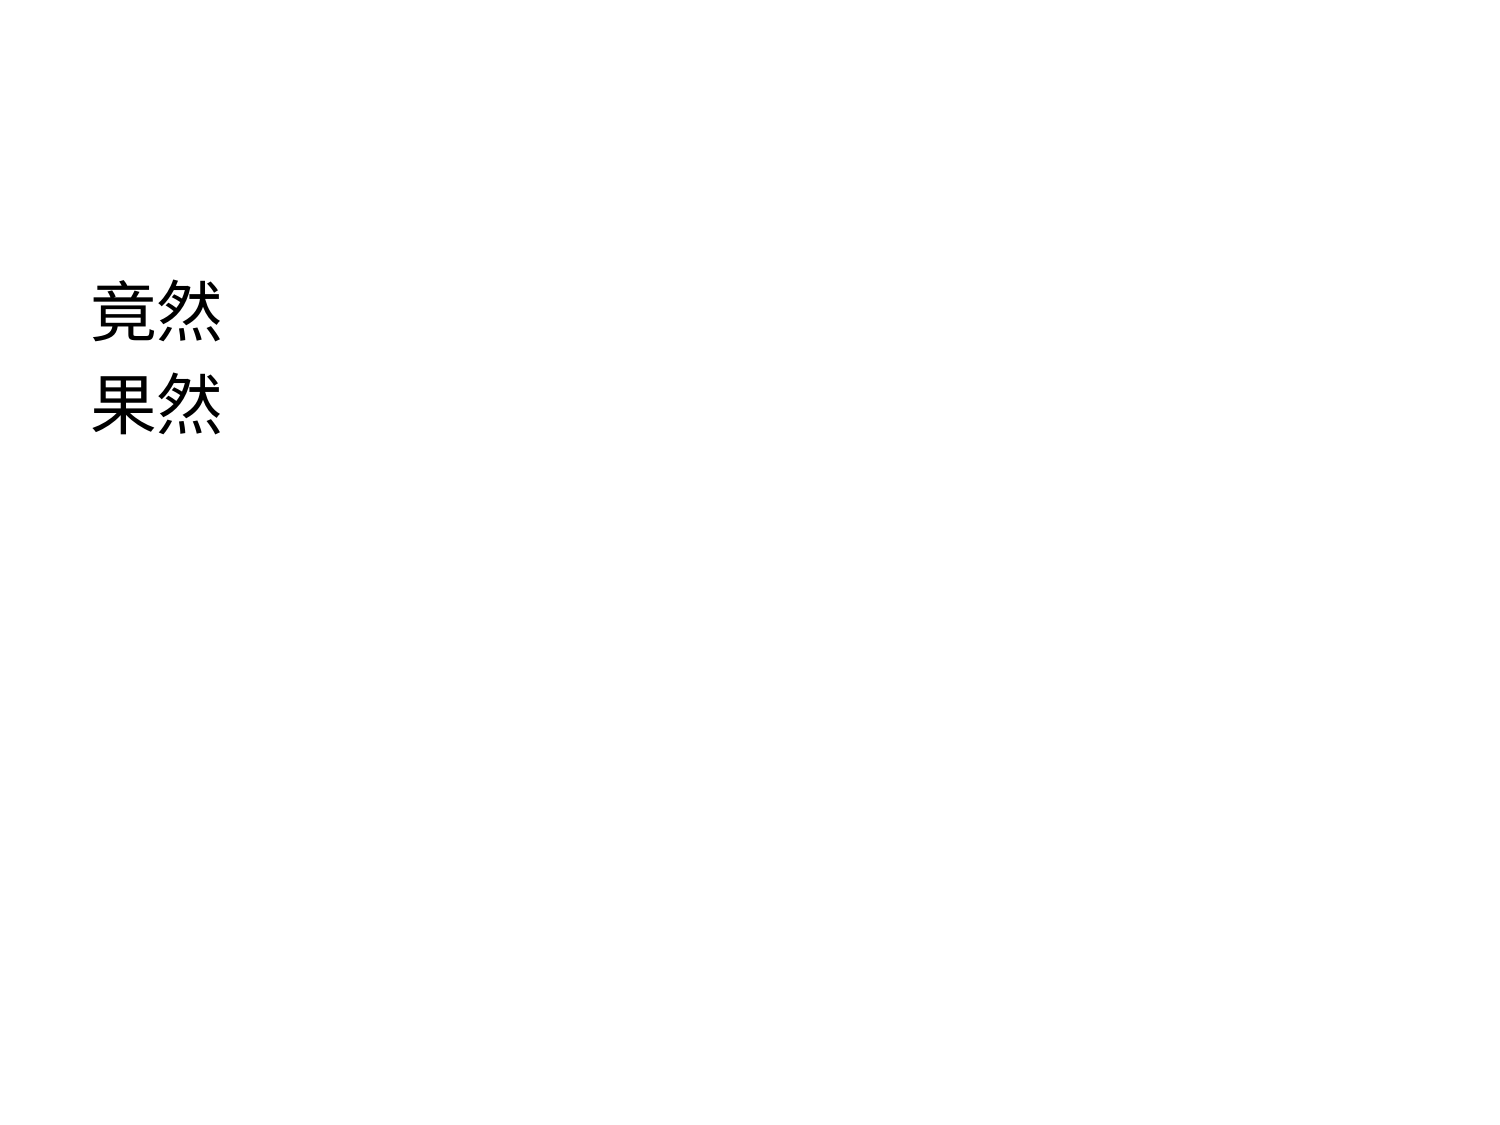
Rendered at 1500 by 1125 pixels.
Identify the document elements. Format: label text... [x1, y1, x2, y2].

list 竟然 果然 [75, 262, 1425, 1005]
